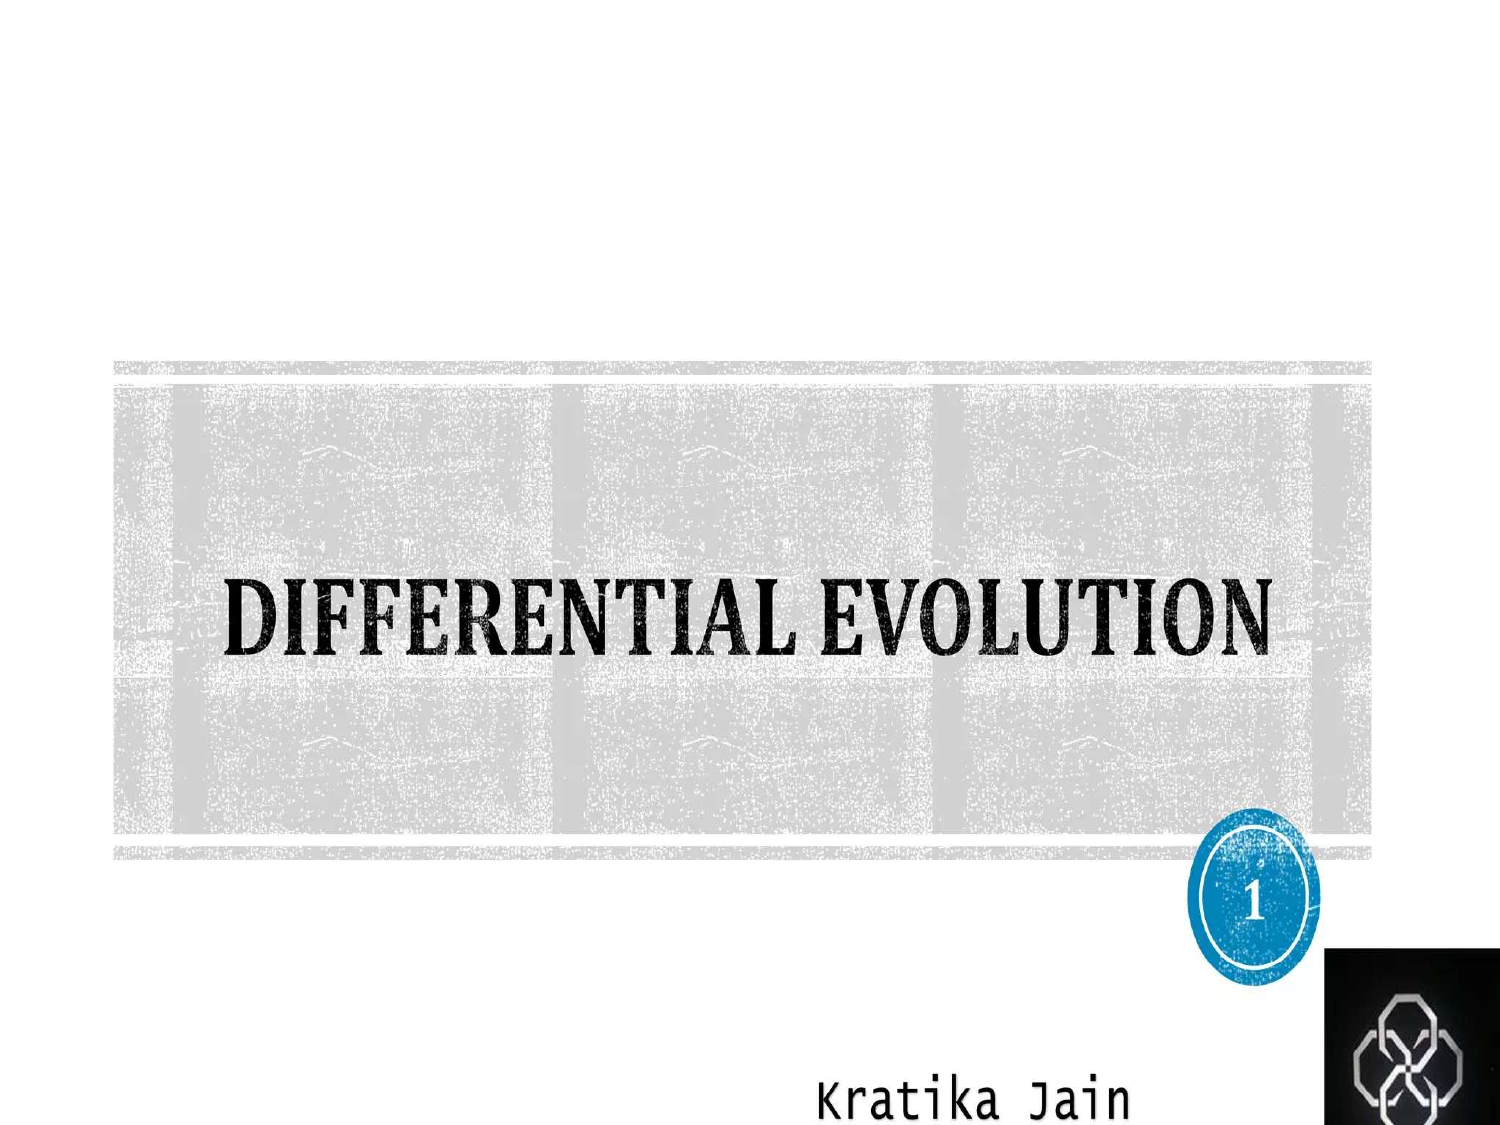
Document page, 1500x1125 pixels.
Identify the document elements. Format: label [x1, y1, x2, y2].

picture [0, 140, 1500, 1125]
